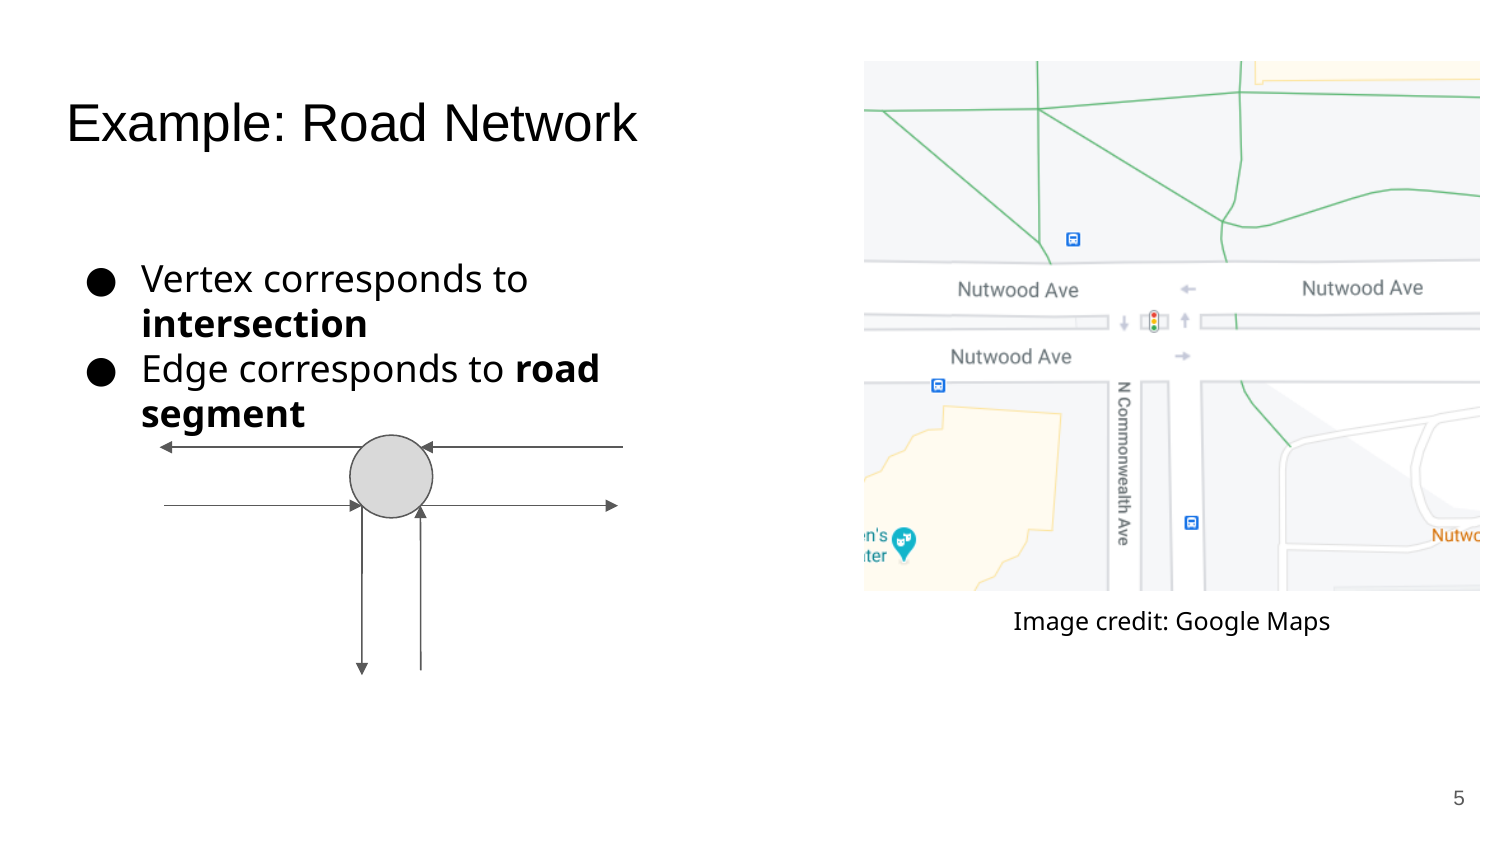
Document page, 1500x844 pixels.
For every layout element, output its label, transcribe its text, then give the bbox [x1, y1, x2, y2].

title Example: Road Network [51, 72, 859, 167]
text_box Image credit: Google Maps [864, 599, 1480, 655]
picture [864, 60, 1480, 592]
text_box Vertex corresponds to intersection Edge corresponds to road segment [51, 240, 732, 410]
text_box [159, 434, 624, 676]
slide_number ‹#› [1389, 764, 1480, 830]
